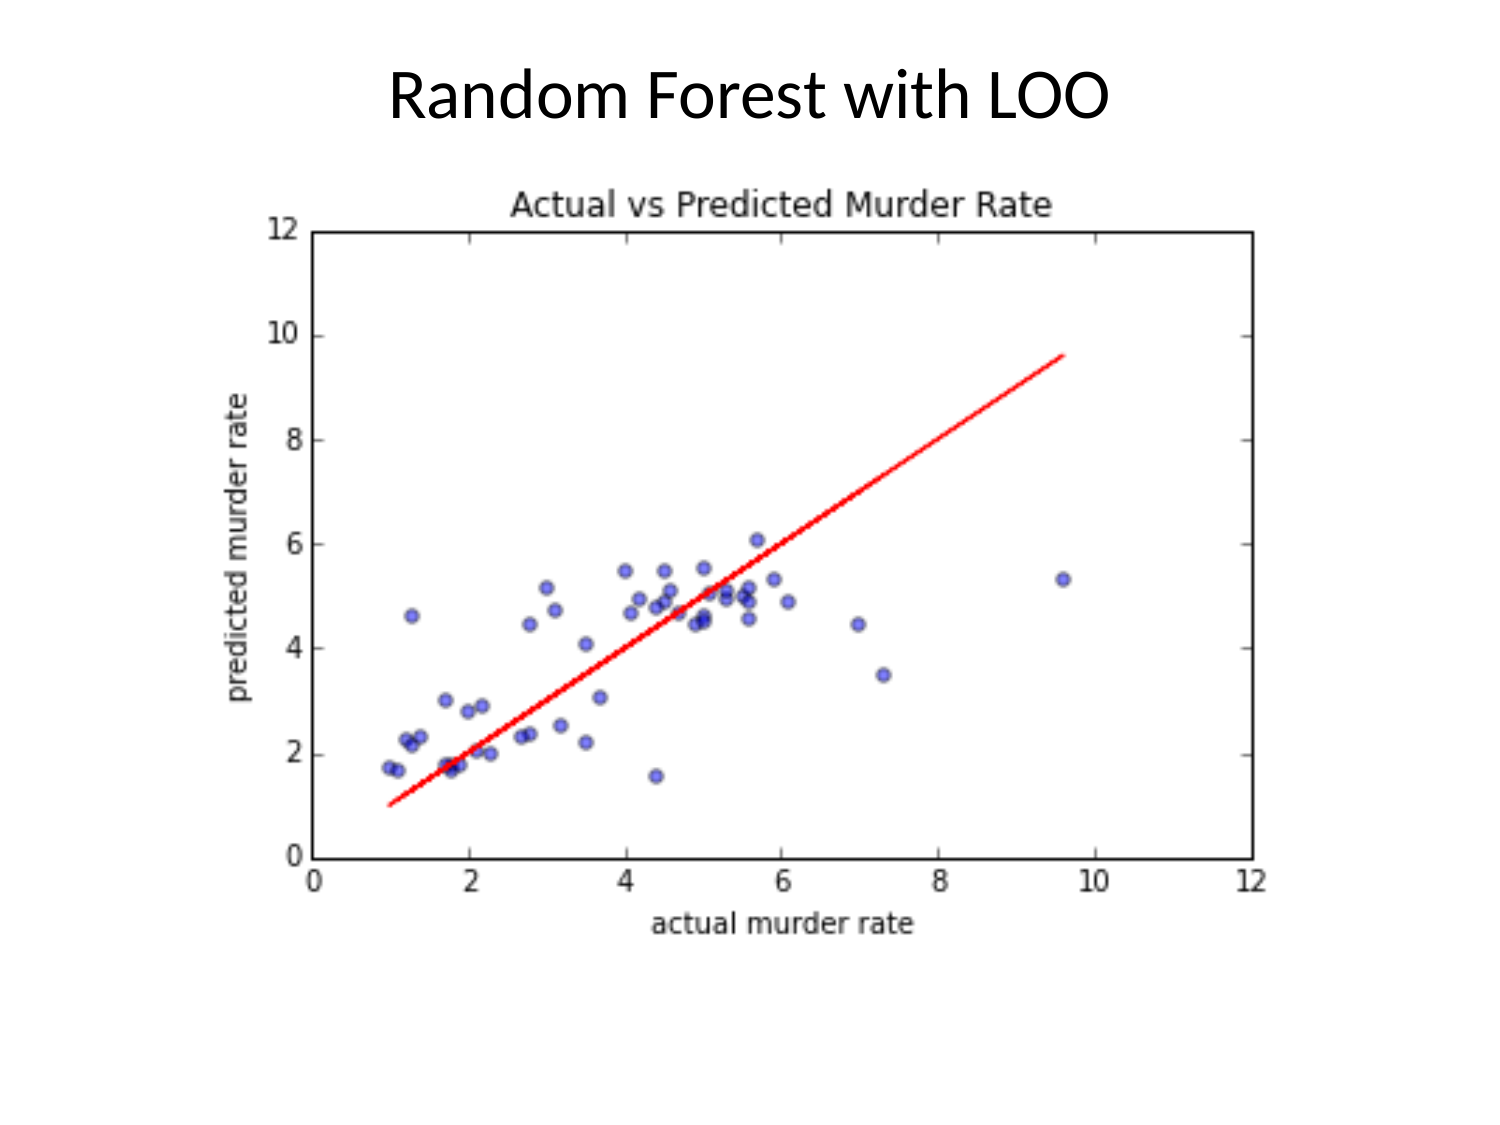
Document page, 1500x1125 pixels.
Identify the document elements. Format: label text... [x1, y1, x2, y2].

picture [207, 170, 1286, 960]
title Random Forest with LOO [75, 39, 1425, 141]
